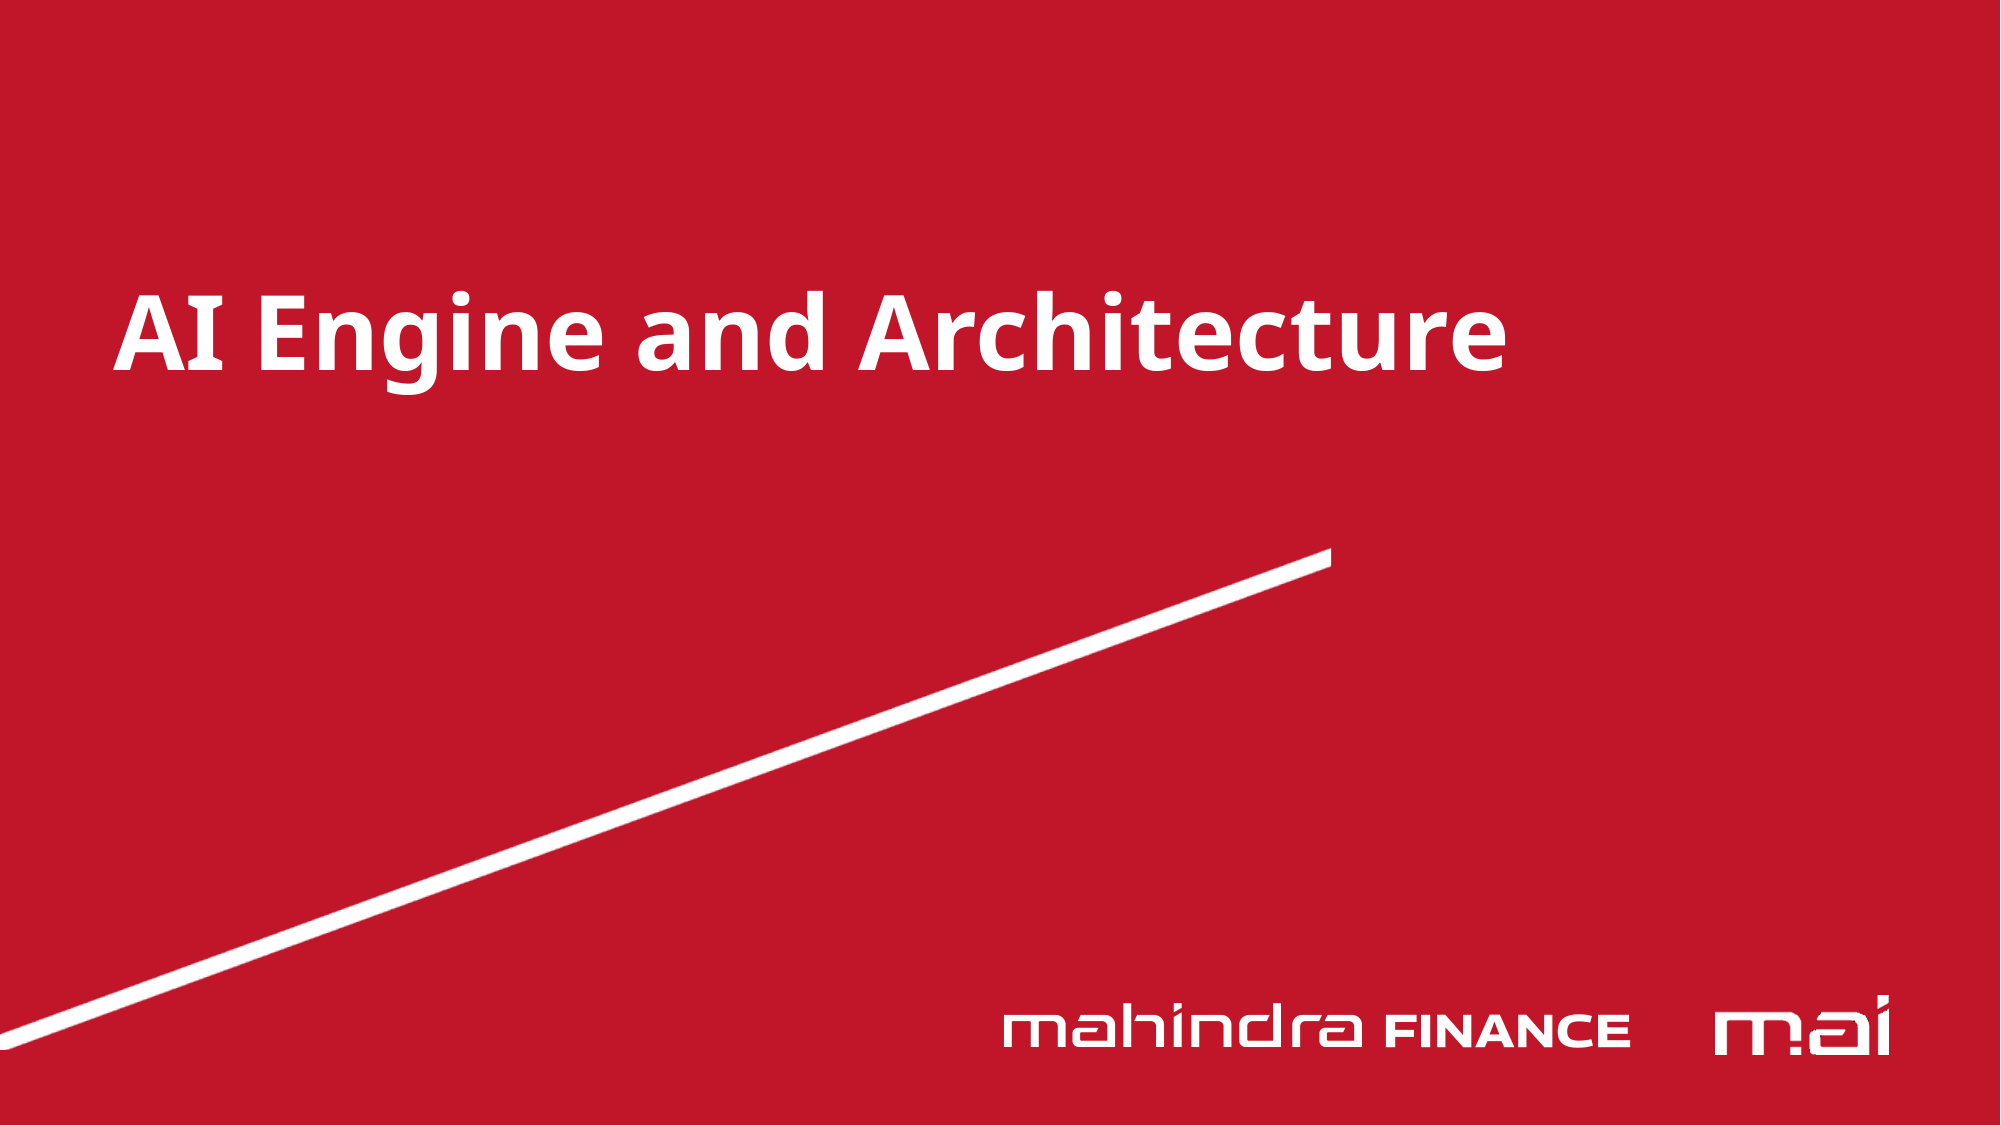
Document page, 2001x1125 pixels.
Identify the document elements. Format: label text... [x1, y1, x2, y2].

picture [1715, 995, 1889, 1055]
title AI Engine and Architecture [98, 260, 1736, 545]
